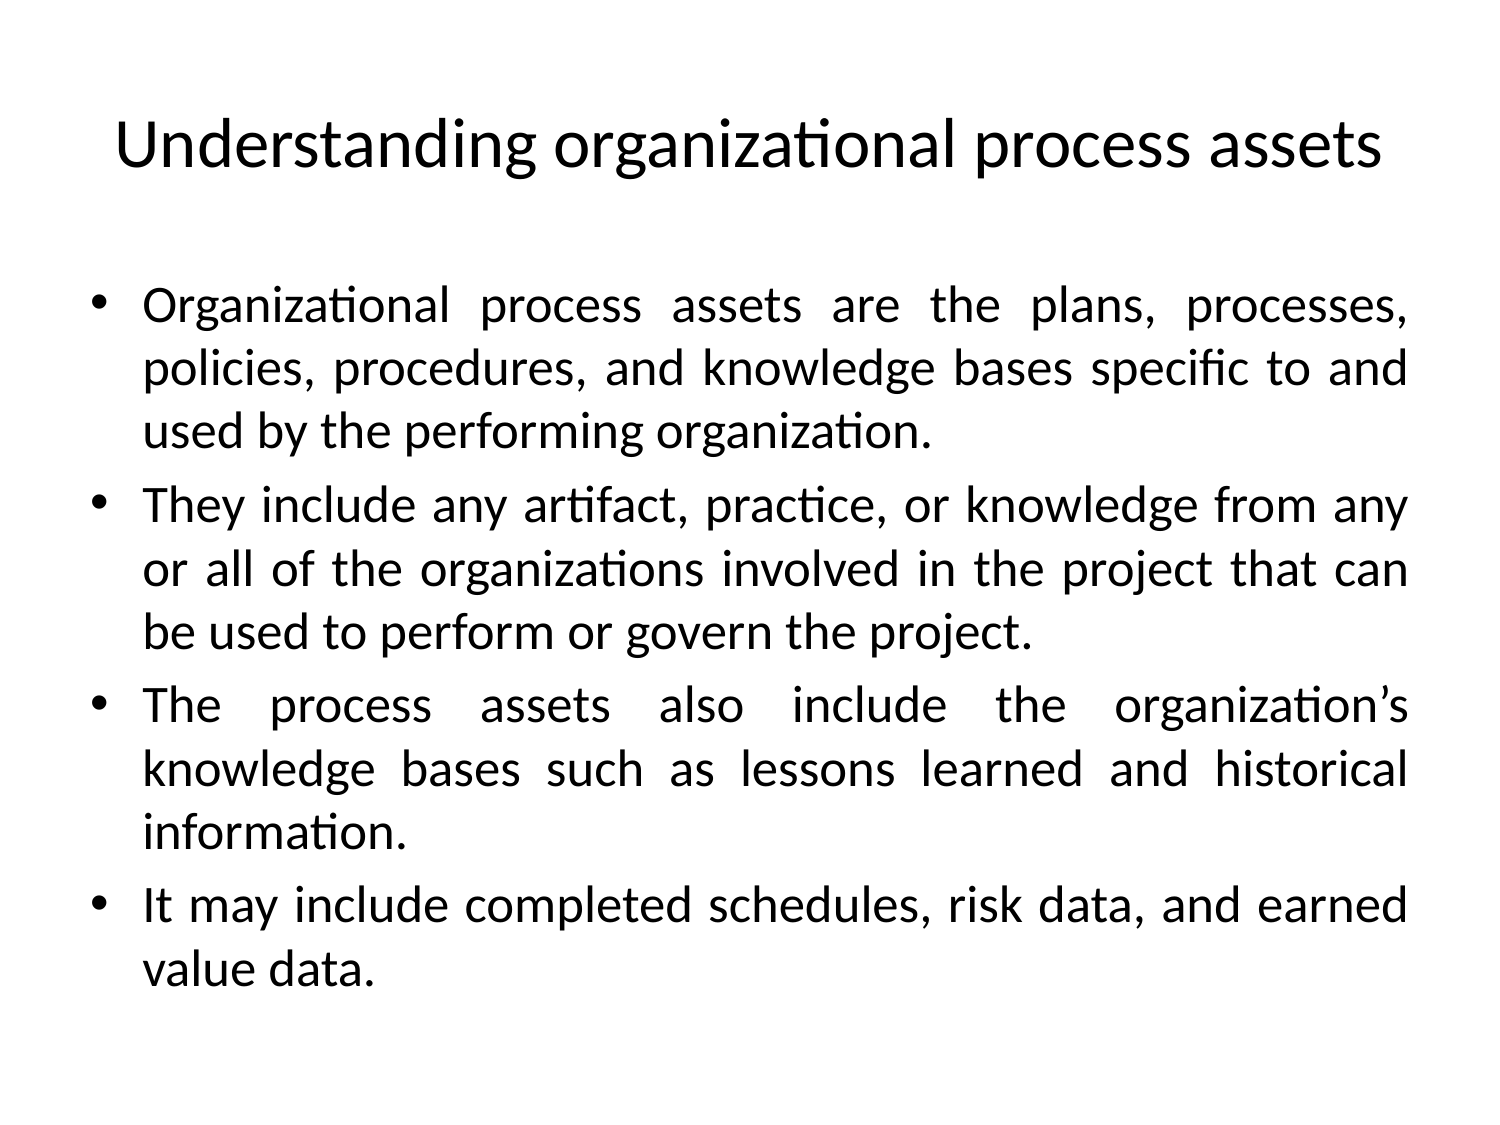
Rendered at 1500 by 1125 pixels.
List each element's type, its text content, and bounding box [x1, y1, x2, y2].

list Organizational process assets are the plans, processes, policies, procedures, and knowledge bases specific to and used by the performing organization. They include any artifact, practice, or knowledge from any or all of the organizations involved in the project that can be used to perform or govern the project. The process assets also include the organization’s knowledge bases such as lessons learned and historical information. It may include completed schedules, risk data, and earned value data. [75, 262, 1425, 1005]
title Understanding organizational process assets [75, 45, 1425, 233]
